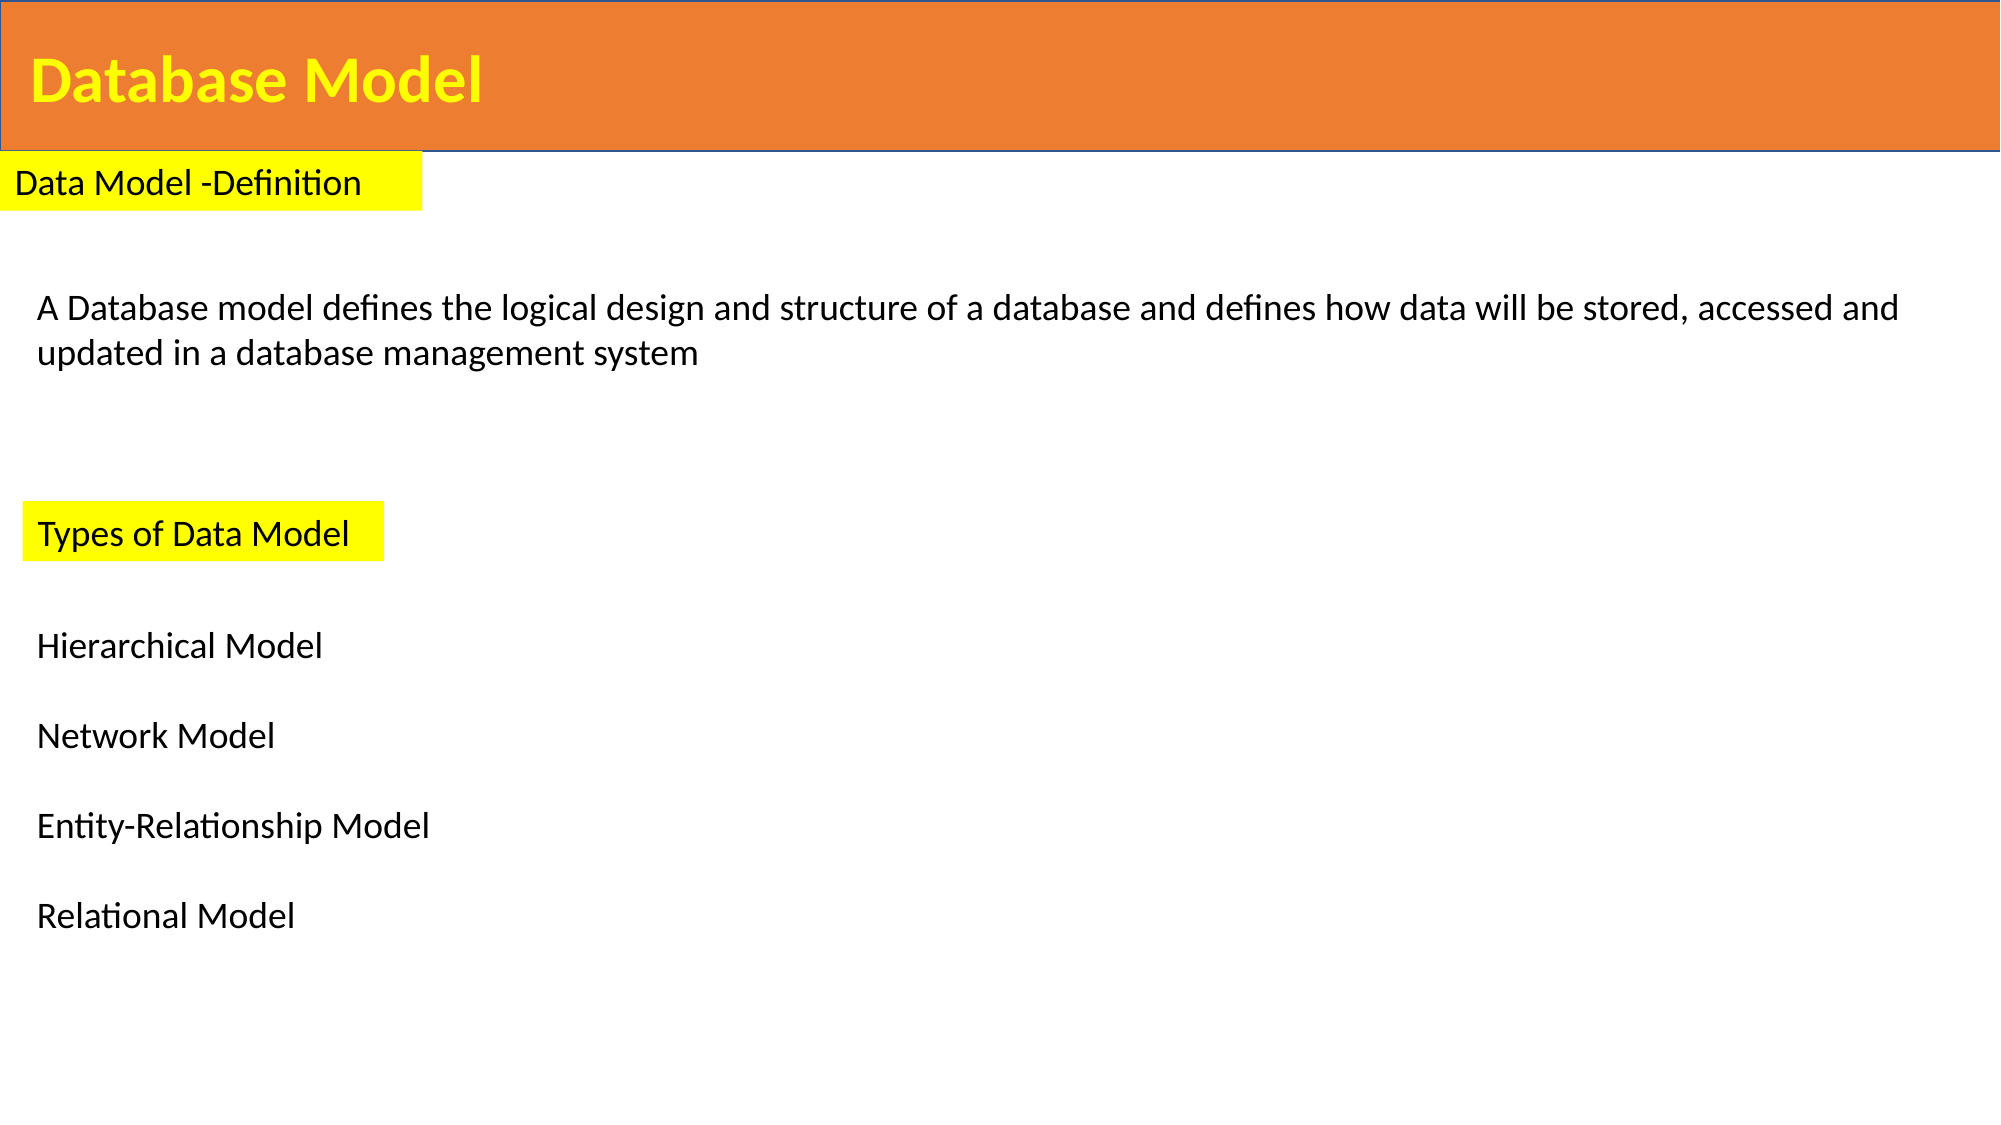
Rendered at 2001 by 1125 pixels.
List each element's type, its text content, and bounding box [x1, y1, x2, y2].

text_box A Database model defines the logical design and structure of a database and defines how data will be stored, accessed and updated in a database management system [21, 274, 1992, 380]
text_box Database Model [0, 0, 2000, 152]
text_box Types of Data Model [22, 501, 385, 562]
text_box Data Model -Definition [0, 150, 423, 211]
text_box Hierarchical Model Network Model Entity-Relationship Model Relational Model [21, 613, 1992, 944]
